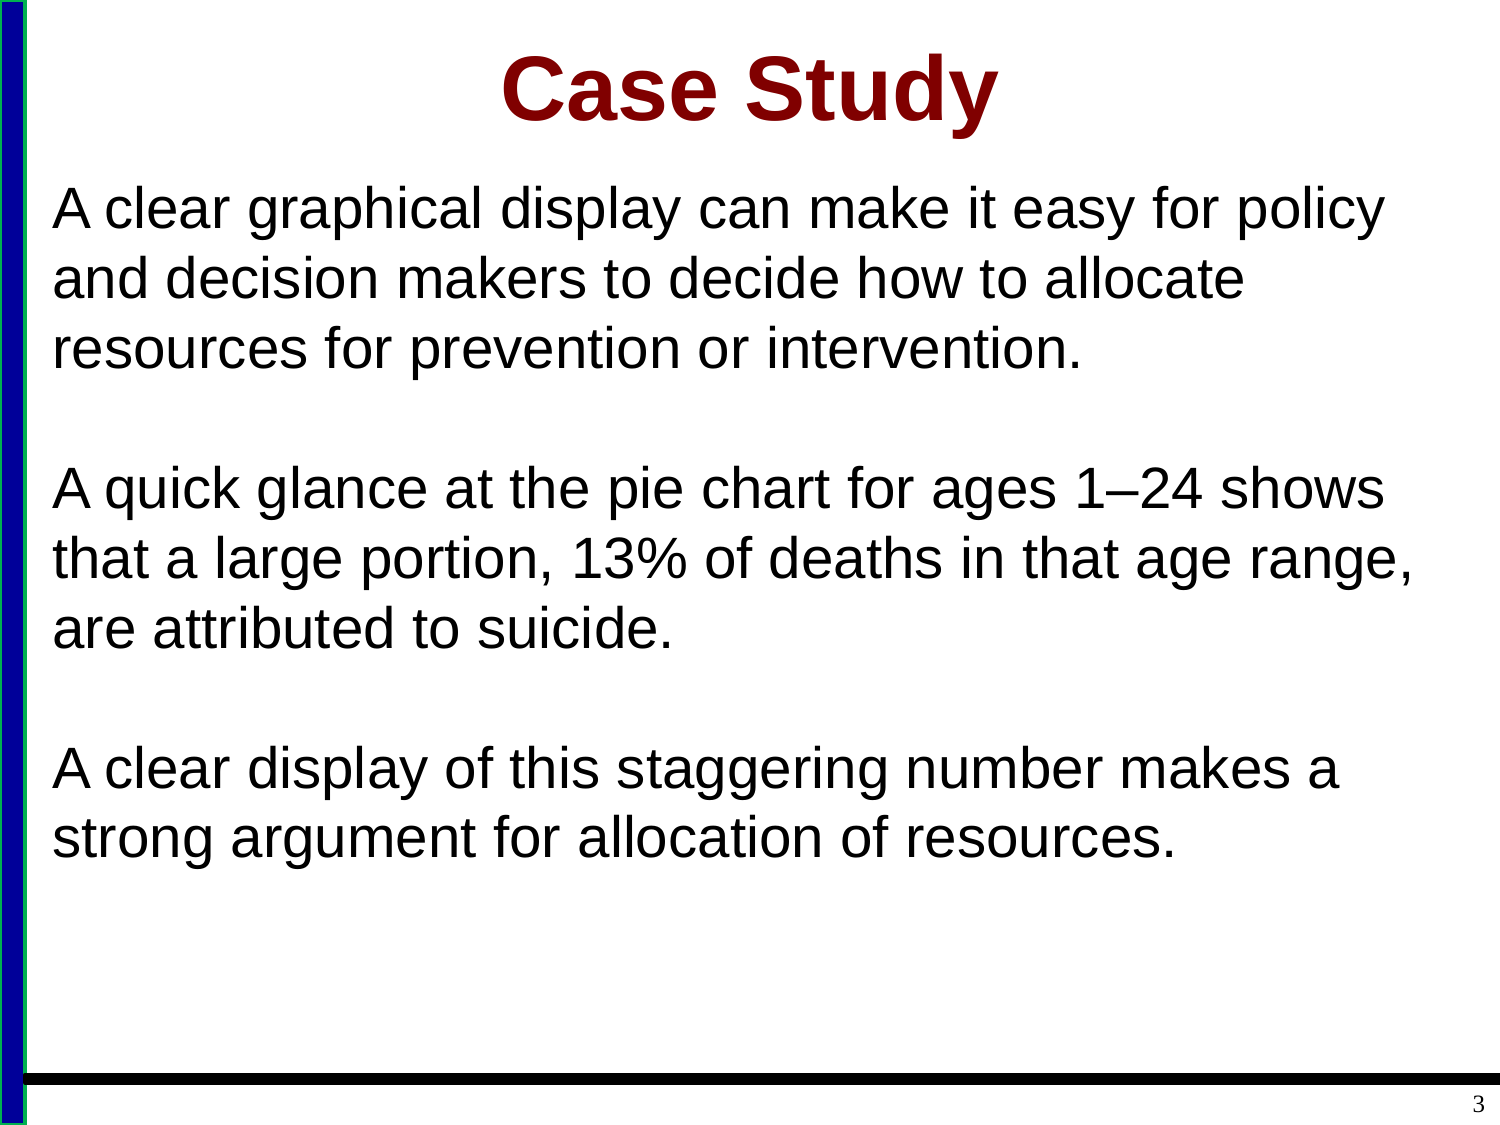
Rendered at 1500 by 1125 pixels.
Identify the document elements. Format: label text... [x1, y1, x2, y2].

title Case Study [74, 44, 1426, 162]
text_box A clear graphical display can make it easy for policy and decision makers to decide how to allocate resources for prevention or intervention. A quick glance at the pie chart for ages 1–24 shows that a large portion, 13% of deaths in that age range, are attributed to suicide. A clear display of this staggering number makes a strong argument for allocation of resources. [37, 162, 1488, 877]
